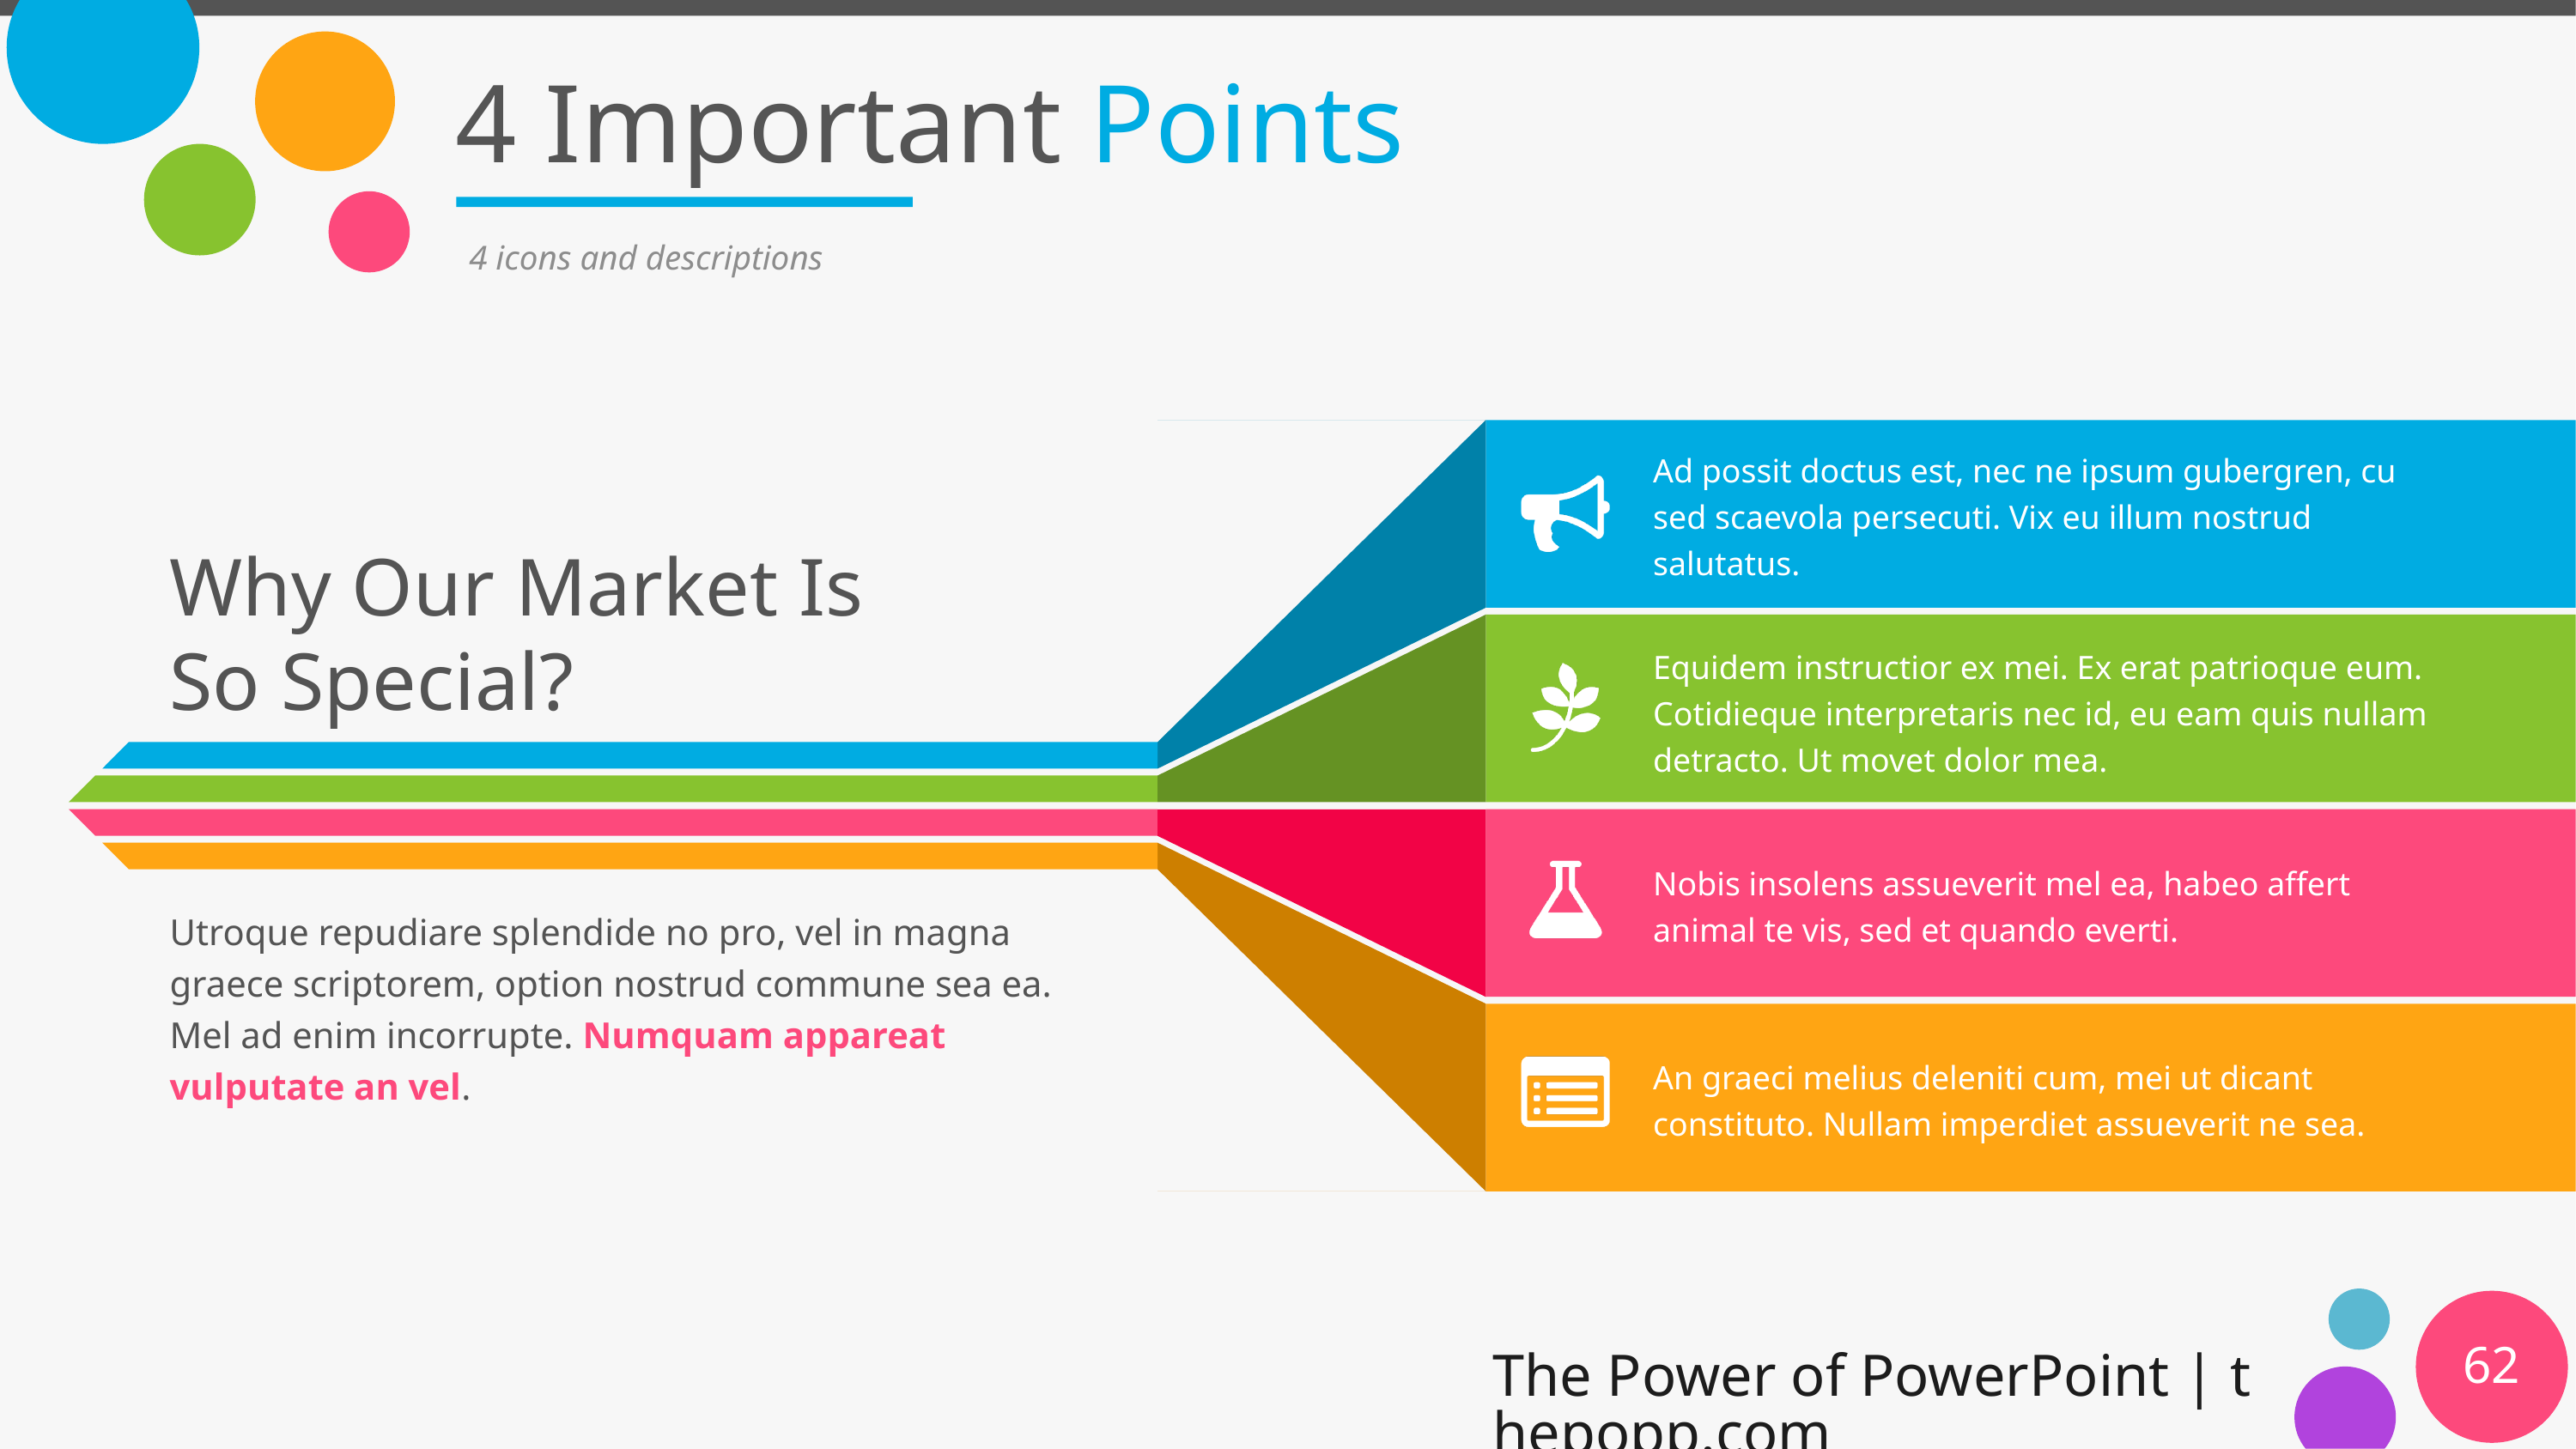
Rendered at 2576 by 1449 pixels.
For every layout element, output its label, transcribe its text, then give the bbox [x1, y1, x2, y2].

title 4 Important Points [433, 34, 2454, 204]
slide_number 62 [2415, 1328, 2568, 1406]
list Utroque repudiare splendide no pro, vel in magna graece scriptorem, option nostrud commune sea ea. Mel ad enim incorrupte. Numquam appareat vulputate an vel. [146, 889, 1111, 1250]
list Why Our Market Is So Special? [146, 425, 1111, 737]
list 4 icons and descriptions [446, 217, 2465, 288]
list Nobis insolens assueverit mel ea, habeo affert animal te vis, sed et quando everti. [1630, 819, 2472, 986]
list Equidem instructior ex mei. Ex erat patrioque eum. Cotidieque interpretaris nec id, eu eam quis nullam detracto. Ut movet dolor mea. [1630, 625, 2472, 792]
list Ad possit doctus est, nec ne ipsum gubergren, cu sed scaevola persecuti. Vix eu illum nostrud salutatus. [1630, 429, 2472, 597]
list An graeci melius deleniti cum, mei ut dicant constituto. Nullam imperdiet assueverit ne sea. [1630, 1013, 2472, 1180]
picture [1521, 662, 1610, 752]
picture [1521, 854, 1610, 944]
picture [1522, 476, 1609, 551]
picture [1521, 1046, 1610, 1137]
footer The Power of PowerPoint | thepopp.com [1479, 1332, 2296, 1410]
